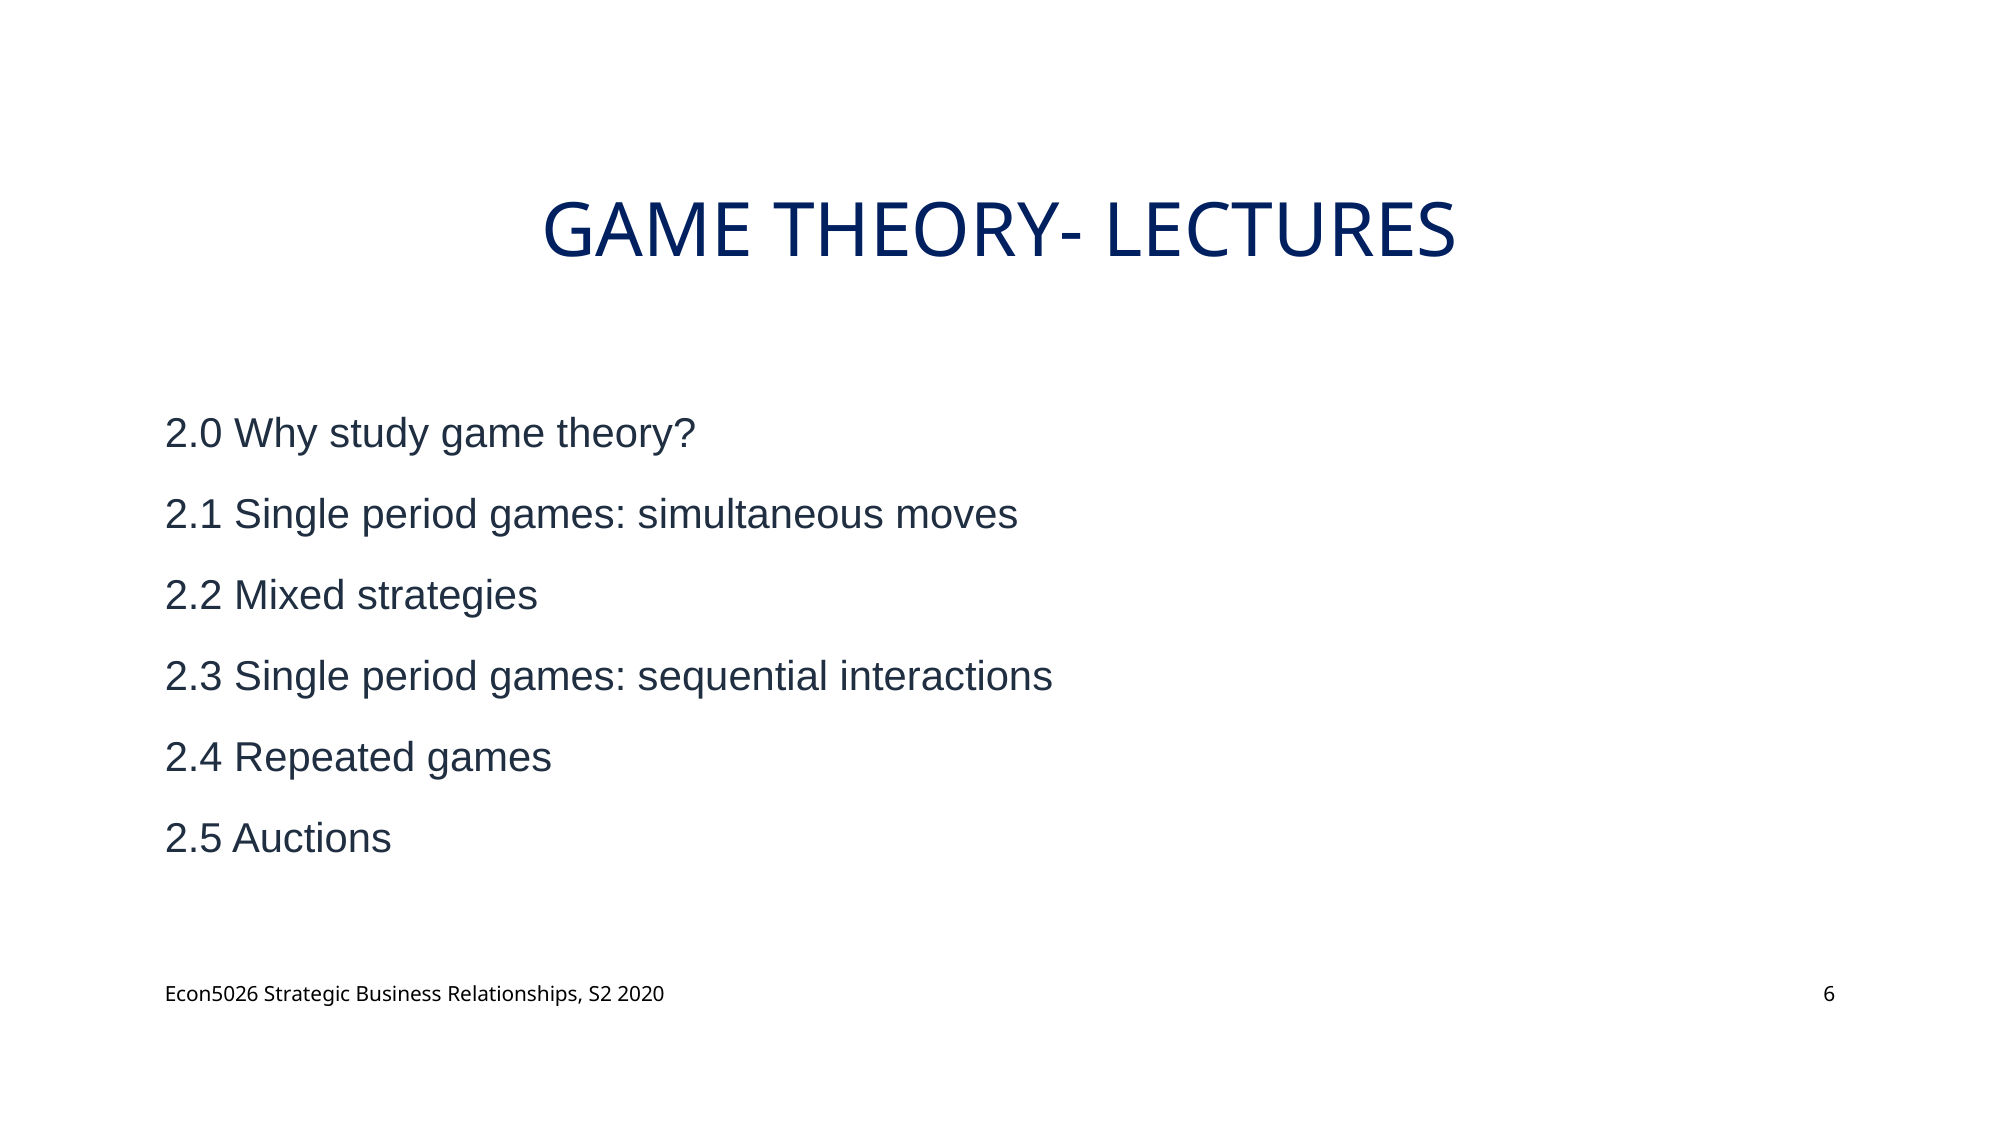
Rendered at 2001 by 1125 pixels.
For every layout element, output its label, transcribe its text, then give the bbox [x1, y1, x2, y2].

title Game Theory- Lectures [149, 101, 1851, 364]
list 2.0 Why study game theory? 2.1 Single period games: simultaneous moves 2.2 Mixed strategies 2.3 Single period games: sequential interactions 2.4 Repeated games 2.5 Auctions [149, 388, 1851, 950]
slide_number 6 [1724, 965, 1851, 1025]
footer Econ5026 Strategic Business Relationships, S2 2020 [149, 965, 1245, 1025]
